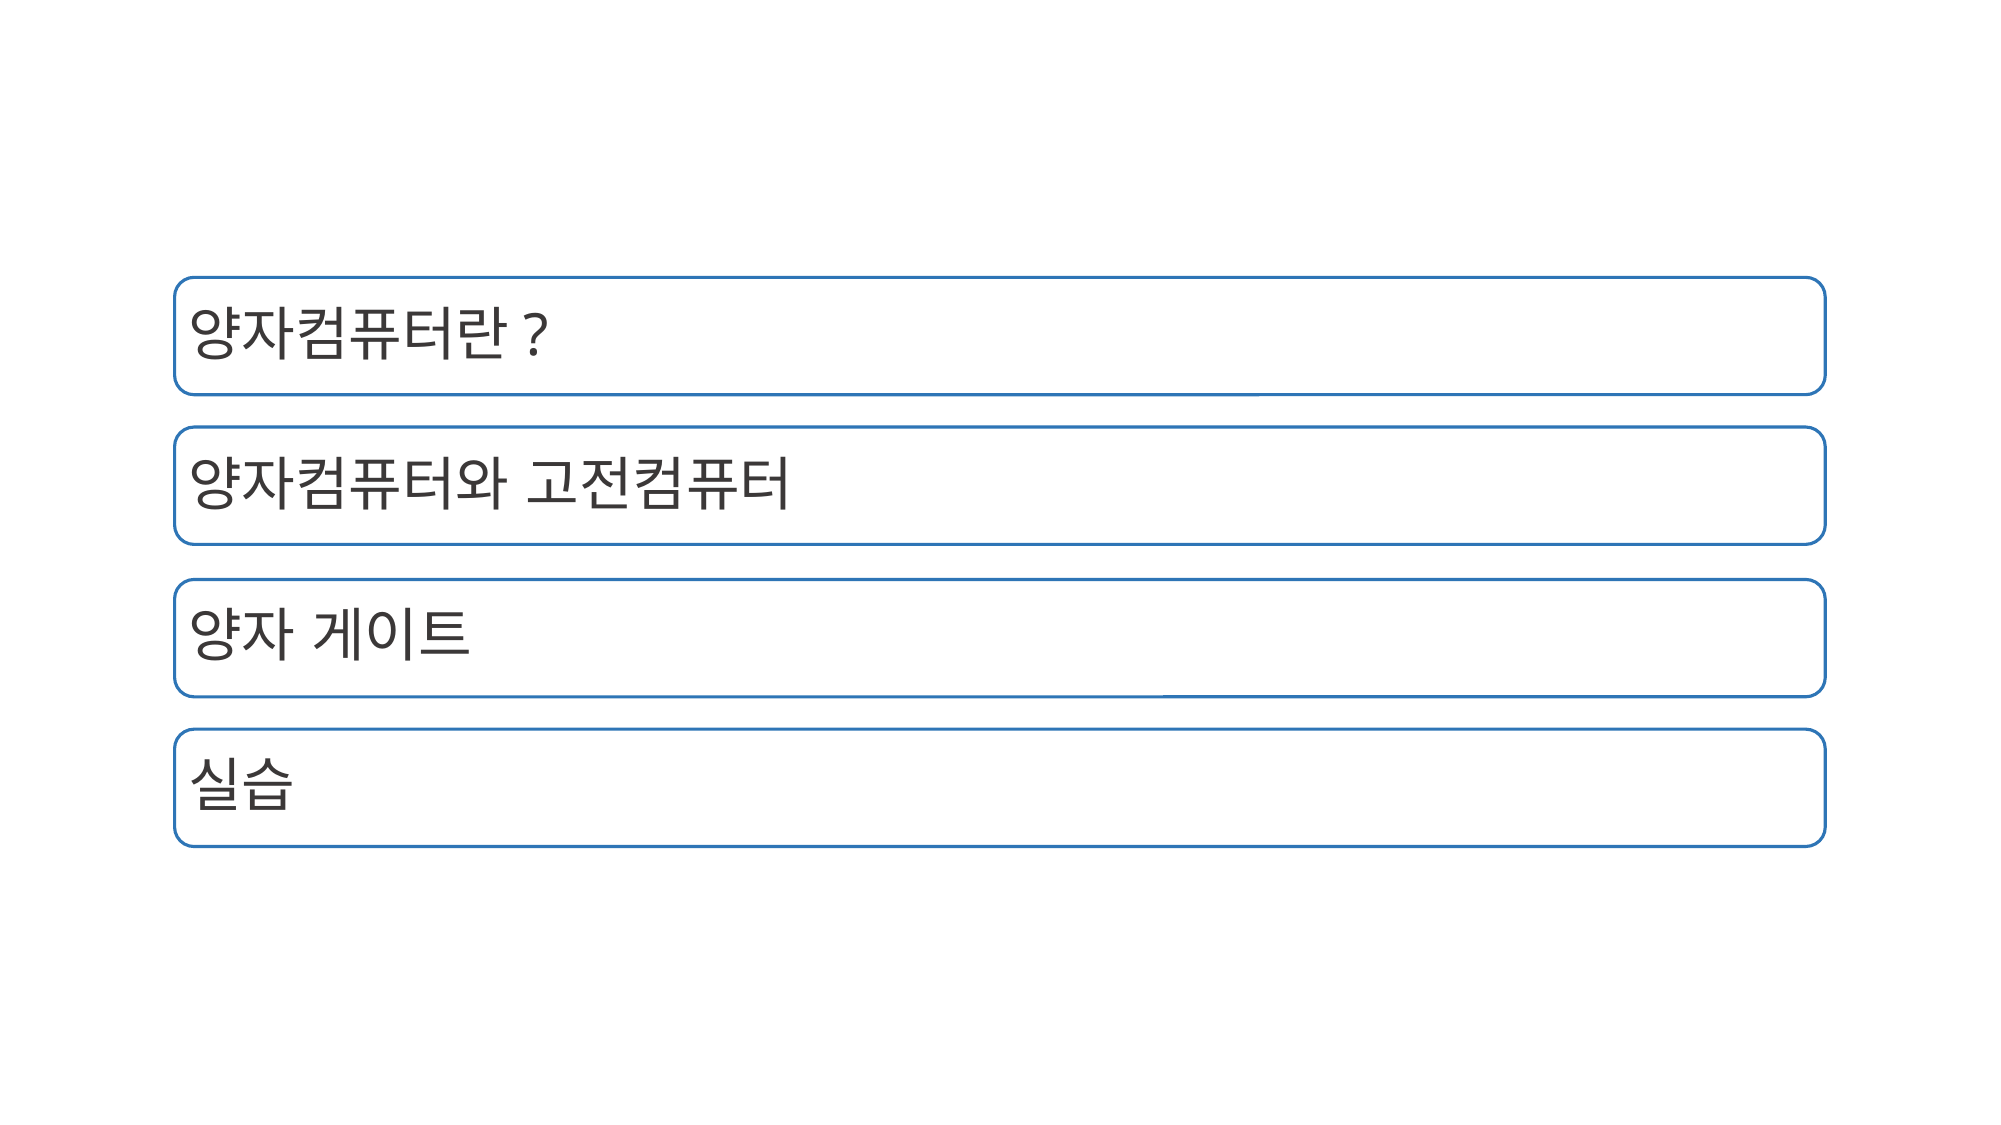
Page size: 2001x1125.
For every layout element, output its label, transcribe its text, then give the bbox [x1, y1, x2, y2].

list 실습 [171, 726, 1828, 849]
list 양자컴퓨터란? [171, 275, 1828, 398]
list 양자 게이트 [171, 576, 1828, 699]
list 양자컴퓨터와 고전컴퓨터 [171, 425, 1828, 548]
